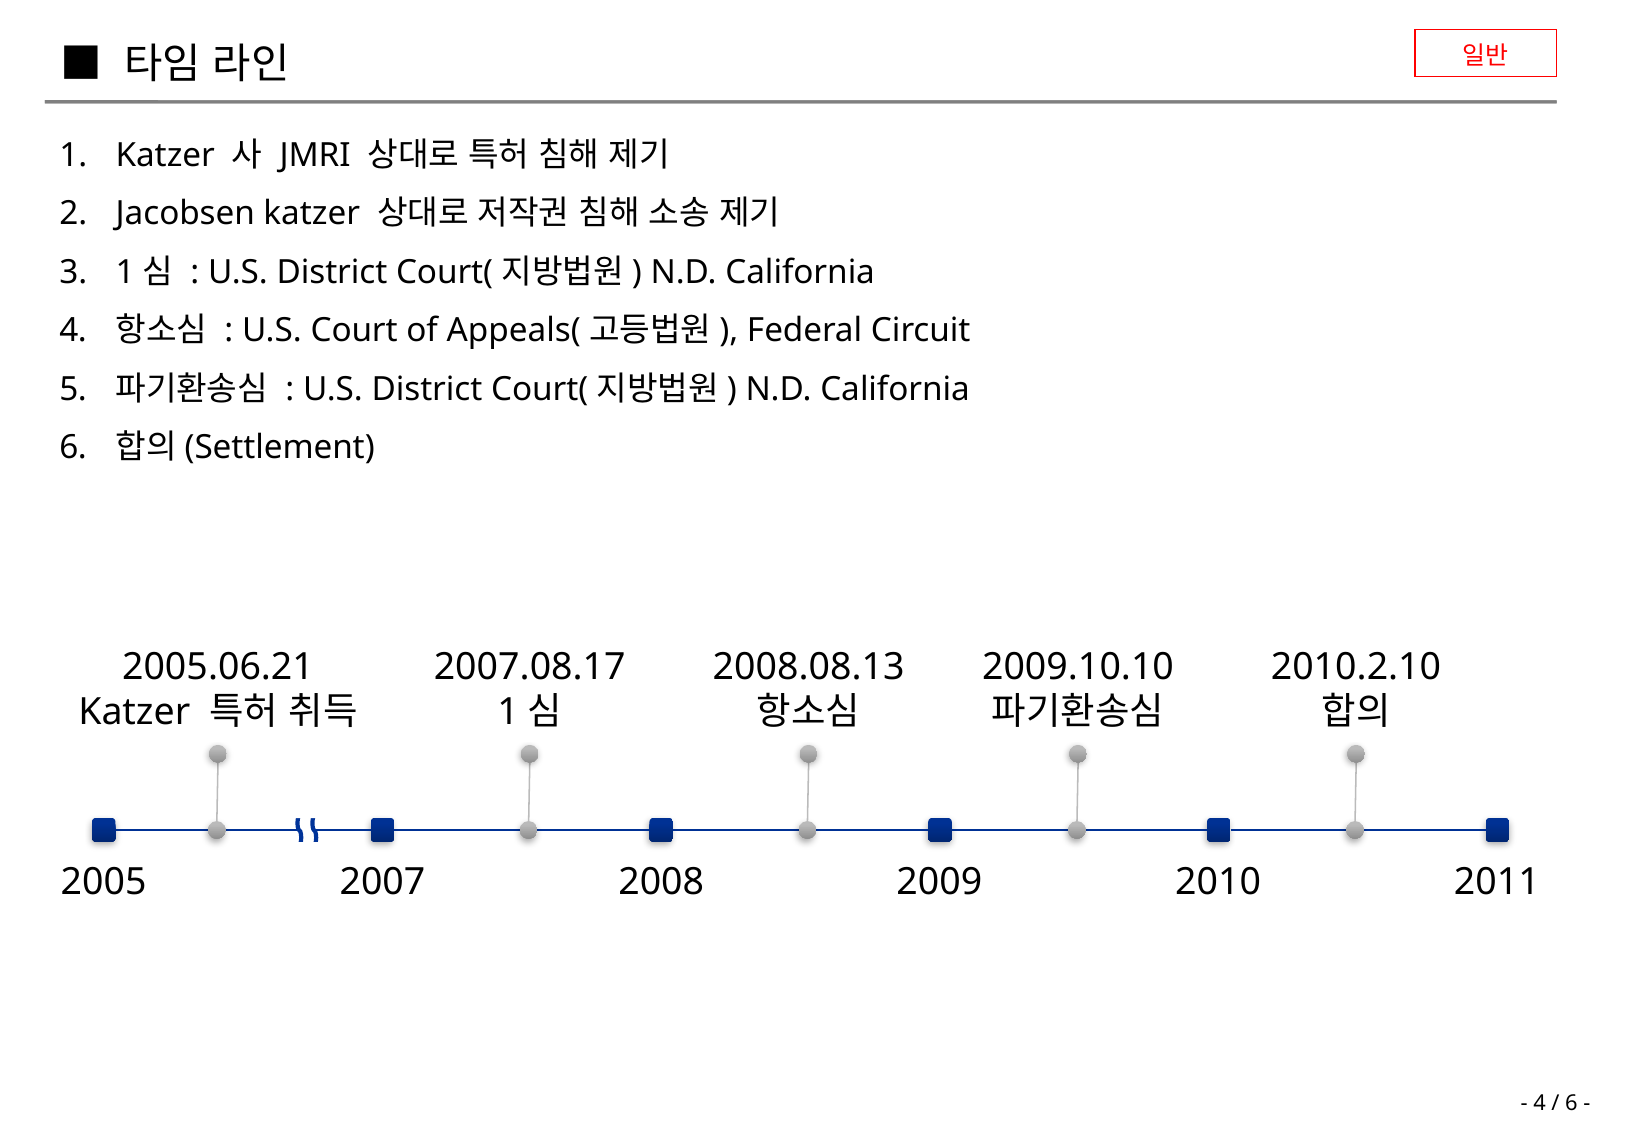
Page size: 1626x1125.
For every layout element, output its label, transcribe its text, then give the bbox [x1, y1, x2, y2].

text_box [280, 806, 331, 855]
text_box ■ 타임 라인 [45, 29, 543, 101]
text_box 2007 [324, 850, 441, 910]
text_box 2010 [1160, 850, 1276, 910]
text_box [799, 744, 818, 763]
text_box [519, 823, 526, 829]
text_box [1347, 744, 1366, 763]
text_box [370, 817, 395, 842]
text_box [928, 817, 952, 842]
text_box 일반 [1414, 29, 1557, 77]
text_box [520, 744, 539, 763]
text_box [209, 744, 227, 763]
text_box 2008 [603, 850, 719, 910]
text_box 2008.08.13 항소심 [697, 634, 920, 740]
text_box 2005.06.21 Katzer 특허 취득 [63, 634, 373, 740]
text_box 2011 [1439, 850, 1555, 910]
text_box 2010.2.10 합의 [1256, 634, 1457, 740]
text_box 2007.08.17 1심 [418, 634, 641, 740]
text_box [91, 817, 116, 842]
text_box Katzer 사 JMRI 상대로 특허 침해 제기 Jacobsen katzer 상대로 저작권 침해 소송 제기 1심 : U.S. District Court(지방법원) N.D. California 항소심 : U.S. Court of Appeals(고등법원), Federal Circuit 파기환송심 : U.S. District Court(지방법원) N.D. California 합의(Settlement) [44, 113, 1581, 1013]
text_box [649, 817, 674, 842]
text_box [1485, 817, 1510, 842]
text_box [1069, 744, 1087, 763]
text_box 2009 [881, 850, 998, 910]
text_box 2005 [45, 850, 162, 910]
text_box [1206, 817, 1231, 842]
text_box 2009.10.10 파기환송심 [967, 634, 1189, 740]
